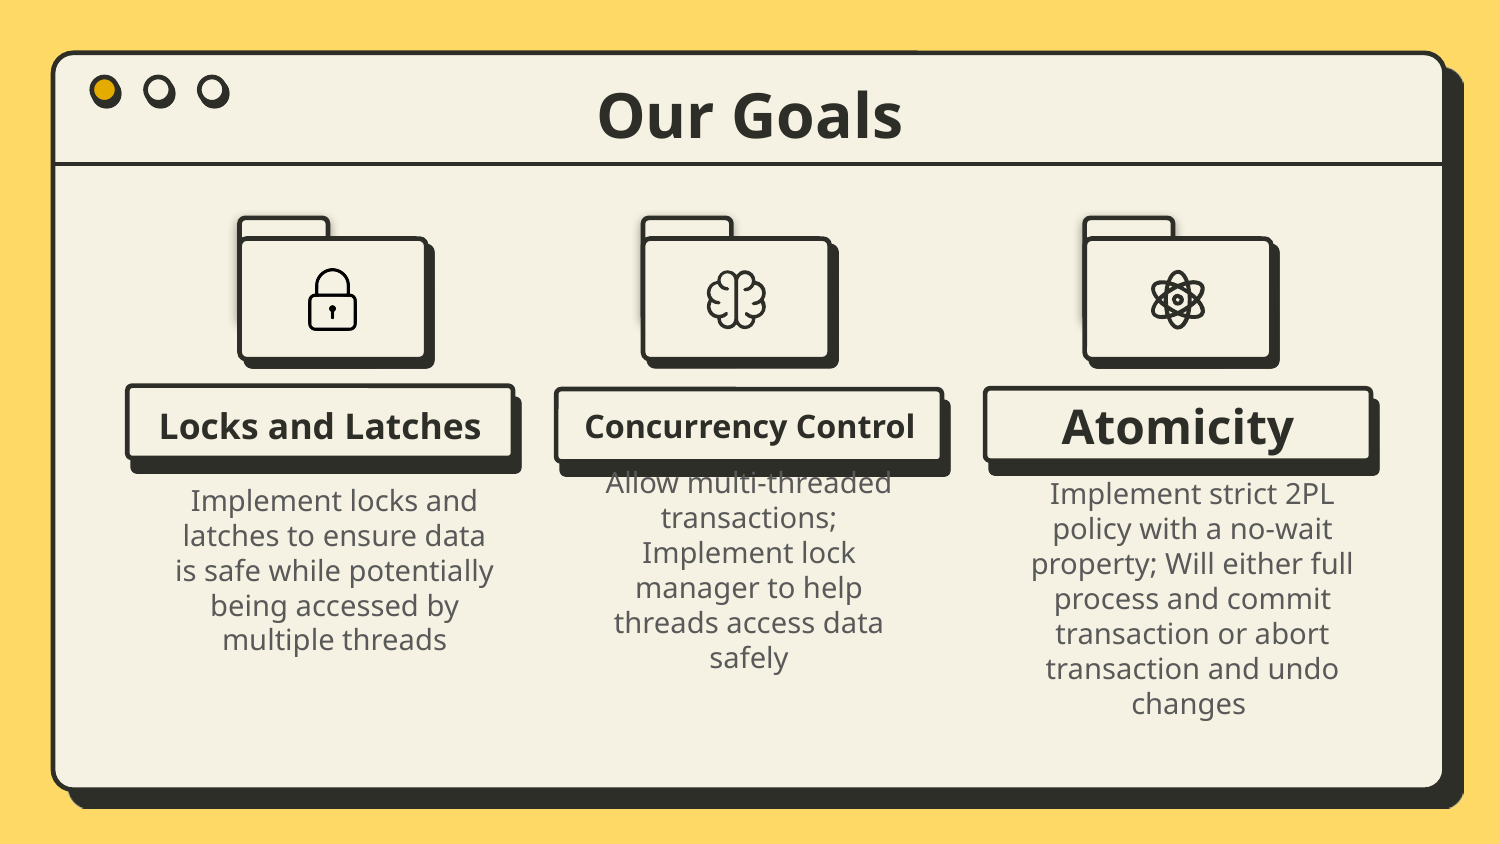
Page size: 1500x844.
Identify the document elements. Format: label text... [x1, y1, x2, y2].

title Locks and Latches [127, 381, 514, 469]
title Atomicity [985, 381, 1371, 469]
subtitle Implement locks and latches to ensure data is safe while potentially being accessed by multiple threads [156, 433, 514, 706]
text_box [239, 217, 427, 360]
subtitle Allow multi-threaded transactions; Implement lock manager to help threads access data safely [570, 433, 928, 706]
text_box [1150, 269, 1206, 330]
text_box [642, 217, 830, 360]
title Our Goals [118, 86, 1382, 167]
title Concurrency Control [557, 381, 943, 469]
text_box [1084, 217, 1272, 360]
picture [308, 268, 358, 331]
subtitle Implement strict 2PL policy with a no-wait property; Will either full process and commit transaction or abort transaction and undo changes [1014, 461, 1371, 734]
